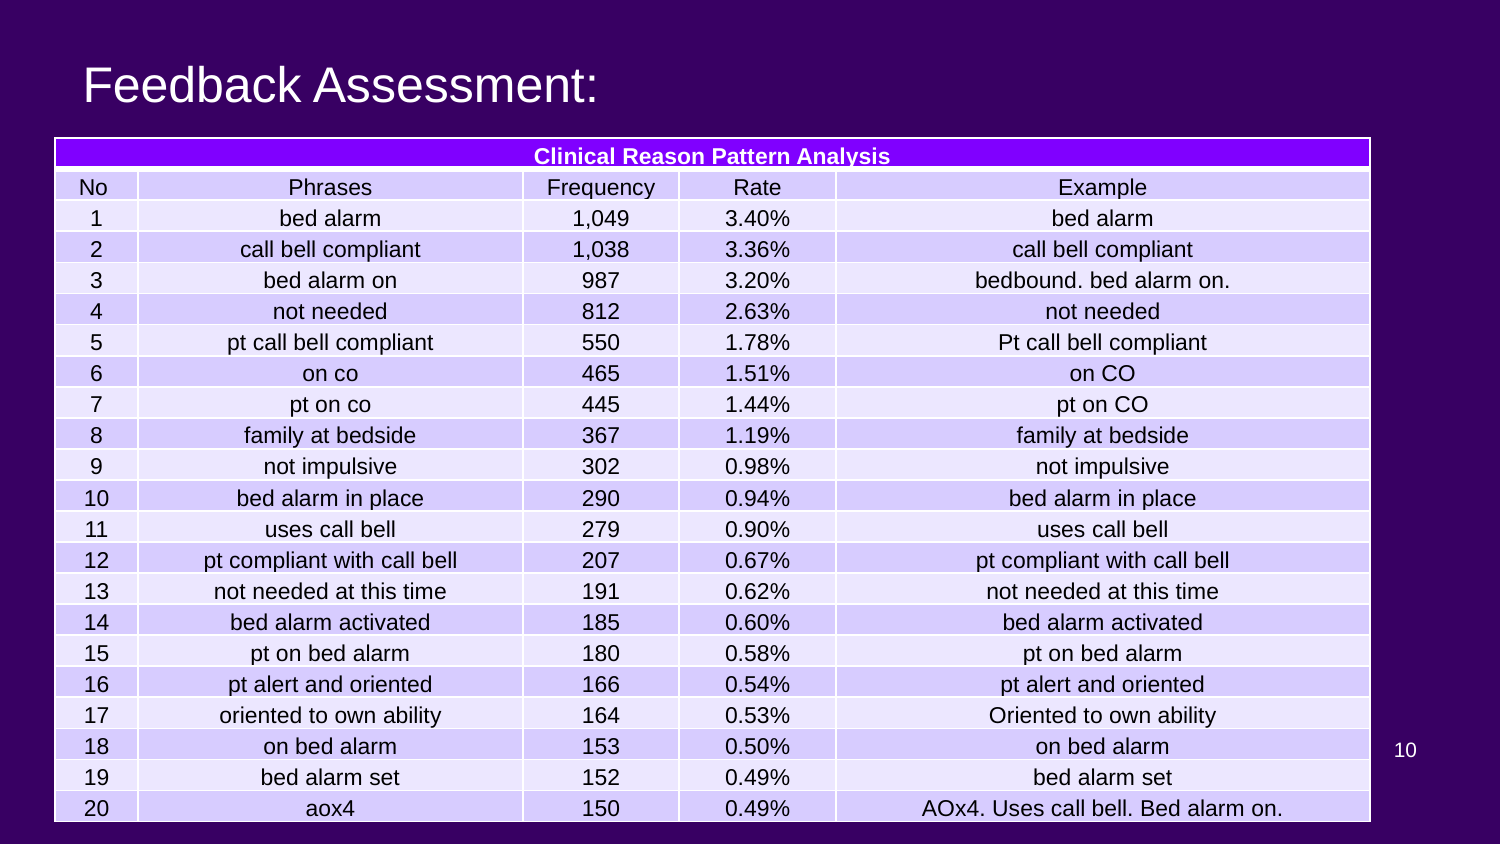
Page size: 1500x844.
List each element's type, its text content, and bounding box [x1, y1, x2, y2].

table_cell 3.20% [680, 263, 835, 293]
table_cell Rate [680, 172, 835, 199]
table_cell oriented to own ability [139, 698, 522, 728]
table_cell on CO [837, 357, 1369, 386]
table_cell bed alarm activated [837, 605, 1369, 634]
table_cell 164 [524, 698, 678, 728]
table_cell 20 [56, 791, 137, 821]
table_cell 19 [56, 760, 137, 790]
table_cell aox4 [139, 791, 522, 821]
table_cell 987 [524, 263, 678, 293]
table_cell 15 [56, 636, 137, 665]
table_cell bed alarm set [139, 760, 522, 790]
table_cell 3.40% [680, 201, 835, 230]
table_cell not needed at this time [139, 574, 522, 603]
table_cell Phrases [139, 172, 522, 199]
table_cell 0.50% [680, 729, 835, 759]
table_cell 13 [56, 574, 137, 603]
title Feedback Assessment: [82, 52, 914, 137]
table_cell 150 [524, 791, 678, 821]
table_cell not needed [837, 294, 1369, 324]
table_cell 302 [524, 450, 678, 479]
table_cell 0.67% [680, 543, 835, 572]
table_cell 0.60% [680, 605, 835, 634]
table_cell 10 [56, 481, 137, 510]
table_cell bed alarm on [139, 263, 522, 293]
table_cell 0.53% [680, 698, 835, 728]
table_cell pt on bed alarm [837, 636, 1369, 665]
table_cell Frequency [524, 172, 678, 199]
table_cell 0.58% [680, 636, 835, 665]
table_cell not impulsive [837, 450, 1369, 479]
table_cell bedbound. bed alarm on. [837, 263, 1369, 293]
table_cell 14 [56, 605, 137, 634]
table_cell on bed alarm [139, 729, 522, 759]
table_cell bed alarm [139, 201, 522, 230]
table_cell pt compliant with call bell [837, 543, 1369, 572]
table_cell 0.62% [680, 574, 835, 603]
table_cell 1.51% [680, 357, 835, 386]
table_cell 11 [56, 512, 137, 541]
table_cell 166 [524, 667, 678, 696]
table_cell 1 [56, 201, 137, 230]
table_cell uses call bell [139, 512, 522, 541]
table_cell 18 [56, 729, 137, 759]
table_cell 1.78% [680, 325, 835, 355]
table_cell call bell compliant [139, 232, 522, 262]
table_cell 9 [56, 450, 137, 479]
table_cell 550 [524, 325, 678, 355]
table_cell 12 [56, 543, 137, 572]
table_cell 2.63% [680, 294, 835, 324]
table_cell 0.49% [680, 760, 835, 790]
table_cell 1,049 [524, 201, 678, 230]
table_cell 367 [524, 419, 678, 448]
table_cell pt on co [139, 388, 522, 417]
table_cell 3 [56, 263, 137, 293]
table_cell 1.19% [680, 419, 835, 448]
table_cell 812 [524, 294, 678, 324]
table_cell 5 [56, 325, 137, 355]
table_cell 1.44% [680, 388, 835, 417]
table_cell 1,038 [524, 232, 678, 262]
table_cell 185 [524, 605, 678, 634]
table_cell pt alert and oriented [139, 667, 522, 696]
table_cell pt on CO [837, 388, 1369, 417]
table_cell 16 [56, 667, 137, 696]
table_cell Oriented to own ability [837, 698, 1369, 728]
table_cell 191 [524, 574, 678, 603]
table_cell 4 [56, 294, 137, 324]
table_cell on co [139, 357, 522, 386]
slide_number 10 [1371, 739, 1417, 762]
table_cell pt call bell compliant [139, 325, 522, 355]
table_cell pt alert and oriented [837, 667, 1369, 696]
table_cell family at bedside [139, 419, 522, 448]
table_cell 7 [56, 388, 137, 417]
table_cell bed alarm [837, 201, 1369, 230]
table_cell 0.54% [680, 667, 835, 696]
table_cell 0.49% [680, 791, 835, 821]
table_cell 0.94% [680, 481, 835, 510]
table_cell not needed [139, 294, 522, 324]
table_cell 290 [524, 481, 678, 510]
table_cell bed alarm activated [139, 605, 522, 634]
table_cell pt compliant with call bell [139, 543, 522, 572]
table_cell 152 [524, 760, 678, 790]
table_cell family at bedside [837, 419, 1369, 448]
table_cell 2 [56, 232, 137, 262]
table_cell uses call bell [837, 512, 1369, 541]
table_cell call bell compliant [837, 232, 1369, 262]
table_cell 3.36% [680, 232, 835, 262]
table_cell on bed alarm [837, 729, 1369, 759]
table_cell bed alarm in place [837, 481, 1369, 510]
table_cell 445 [524, 388, 678, 417]
table_cell 8 [56, 419, 137, 448]
table_cell 465 [524, 357, 678, 386]
table_cell Example [837, 172, 1369, 199]
table_cell 6 [56, 357, 137, 386]
table_cell bed alarm set [837, 760, 1369, 790]
table_cell not needed at this time [837, 574, 1369, 603]
table_cell Pt call bell compliant [837, 325, 1369, 355]
table_cell bed alarm in place [139, 481, 522, 510]
table_cell 153 [524, 729, 678, 759]
table_cell 0.98% [680, 450, 835, 479]
table_cell 180 [524, 636, 678, 665]
table_cell 17 [56, 698, 137, 728]
table_cell 279 [524, 512, 678, 541]
table_cell 207 [524, 543, 678, 572]
table_cell 0.90% [680, 512, 835, 541]
table_header Clinical Reason Pattern Analysis [56, 139, 1369, 166]
table_cell not impulsive [139, 450, 522, 479]
table_cell pt on bed alarm [139, 636, 522, 665]
table_cell No [56, 172, 137, 199]
table_cell AOx4. Uses call bell. Bed alarm on. [837, 791, 1369, 821]
